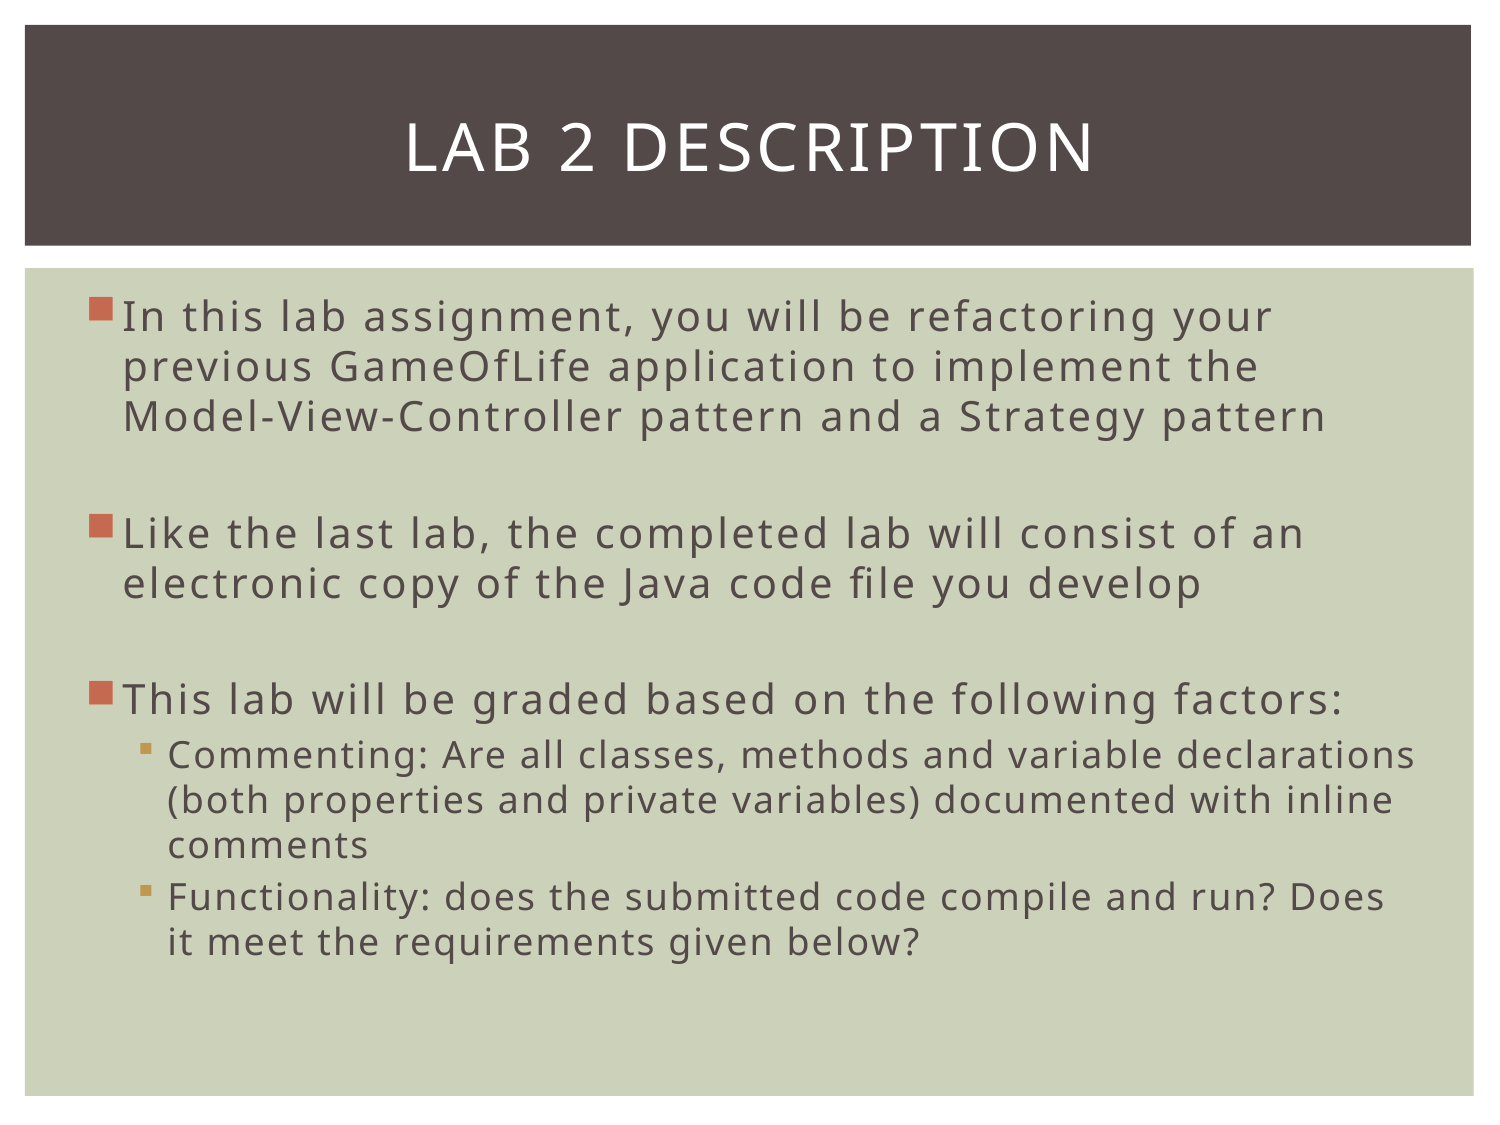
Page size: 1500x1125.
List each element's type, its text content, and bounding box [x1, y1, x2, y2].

title Lab 2 Description [62, 58, 1438, 232]
list In this lab assignment, you will be refactoring your previous GameOfLife application to implement the Model-View-Controller pattern and a Strategy pattern Like the last lab, the completed lab will consist of an electronic copy of the Java code file you develop This lab will be graded based on the following factors: Commenting: Are all classes, methods and variable declarations (both properties and private variables) documented with inline comments Functionality: does the submitted code compile and run? Does it meet the requirements given below? [62, 281, 1442, 1063]
